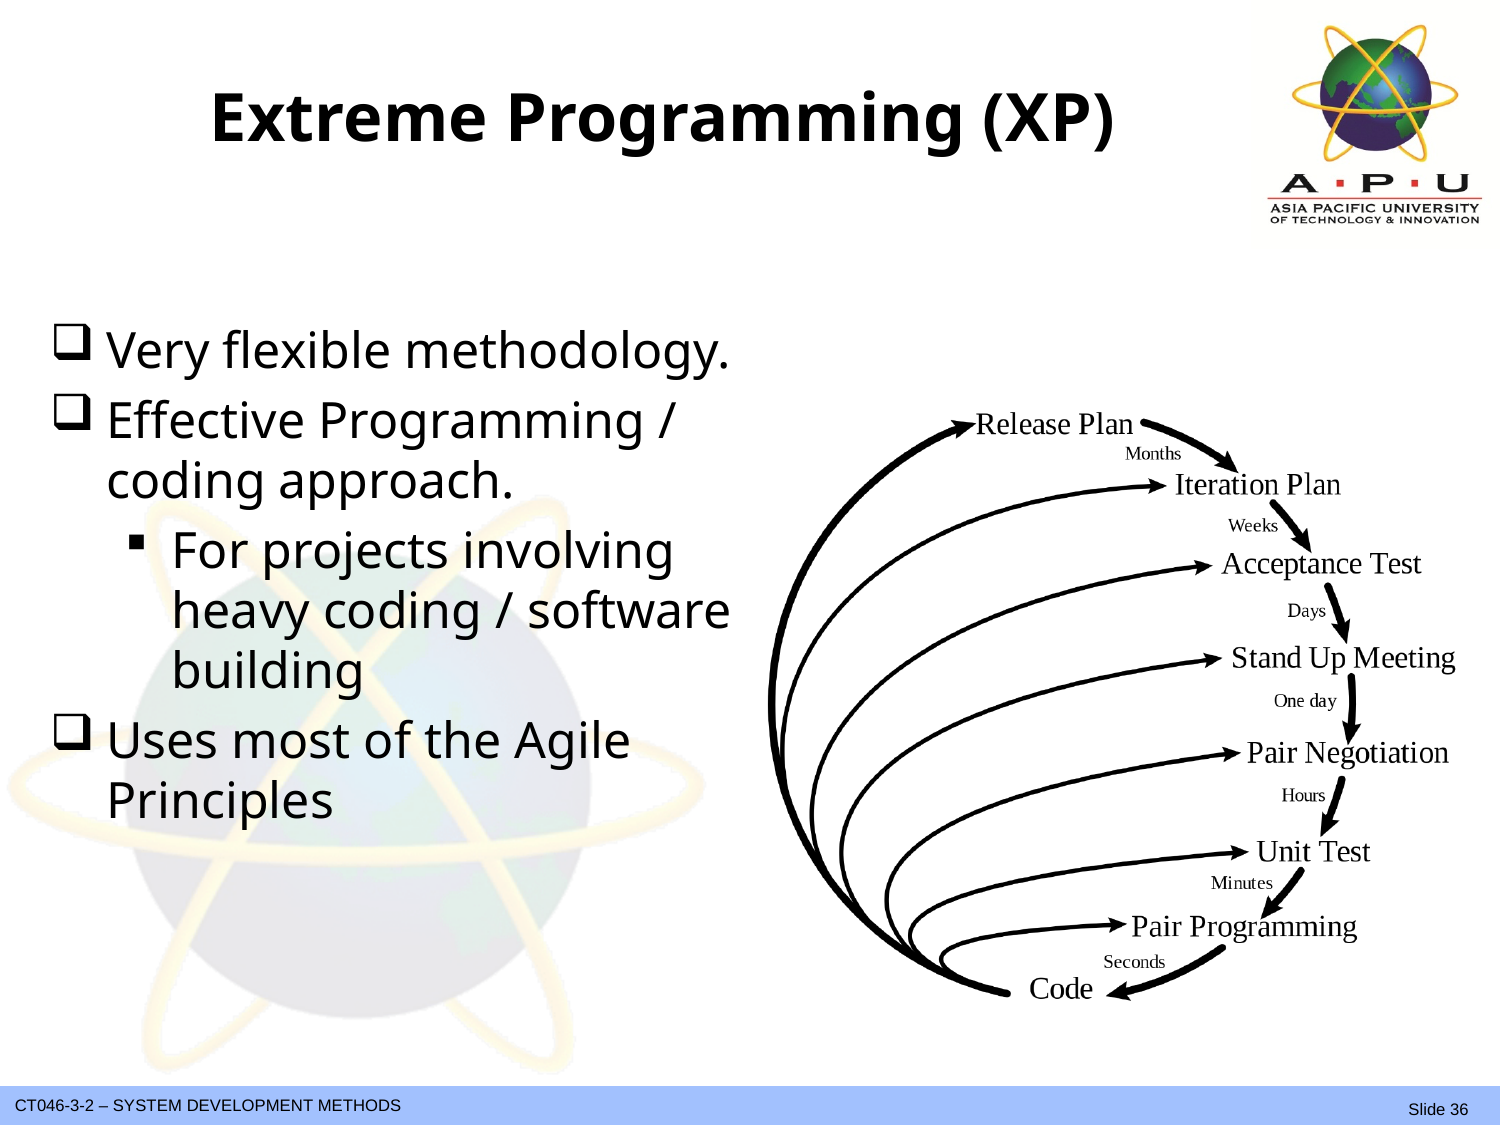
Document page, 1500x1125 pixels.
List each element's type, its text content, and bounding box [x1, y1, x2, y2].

picture [1251, 0, 1500, 249]
title Extreme Programming (XP) [84, 21, 1241, 210]
list Very flexible methodology. Effective Programming / coding approach. For projects involving heavy coding / software building Uses most of the Agile Principles [34, 310, 777, 1062]
picture [723, 394, 1466, 1044]
